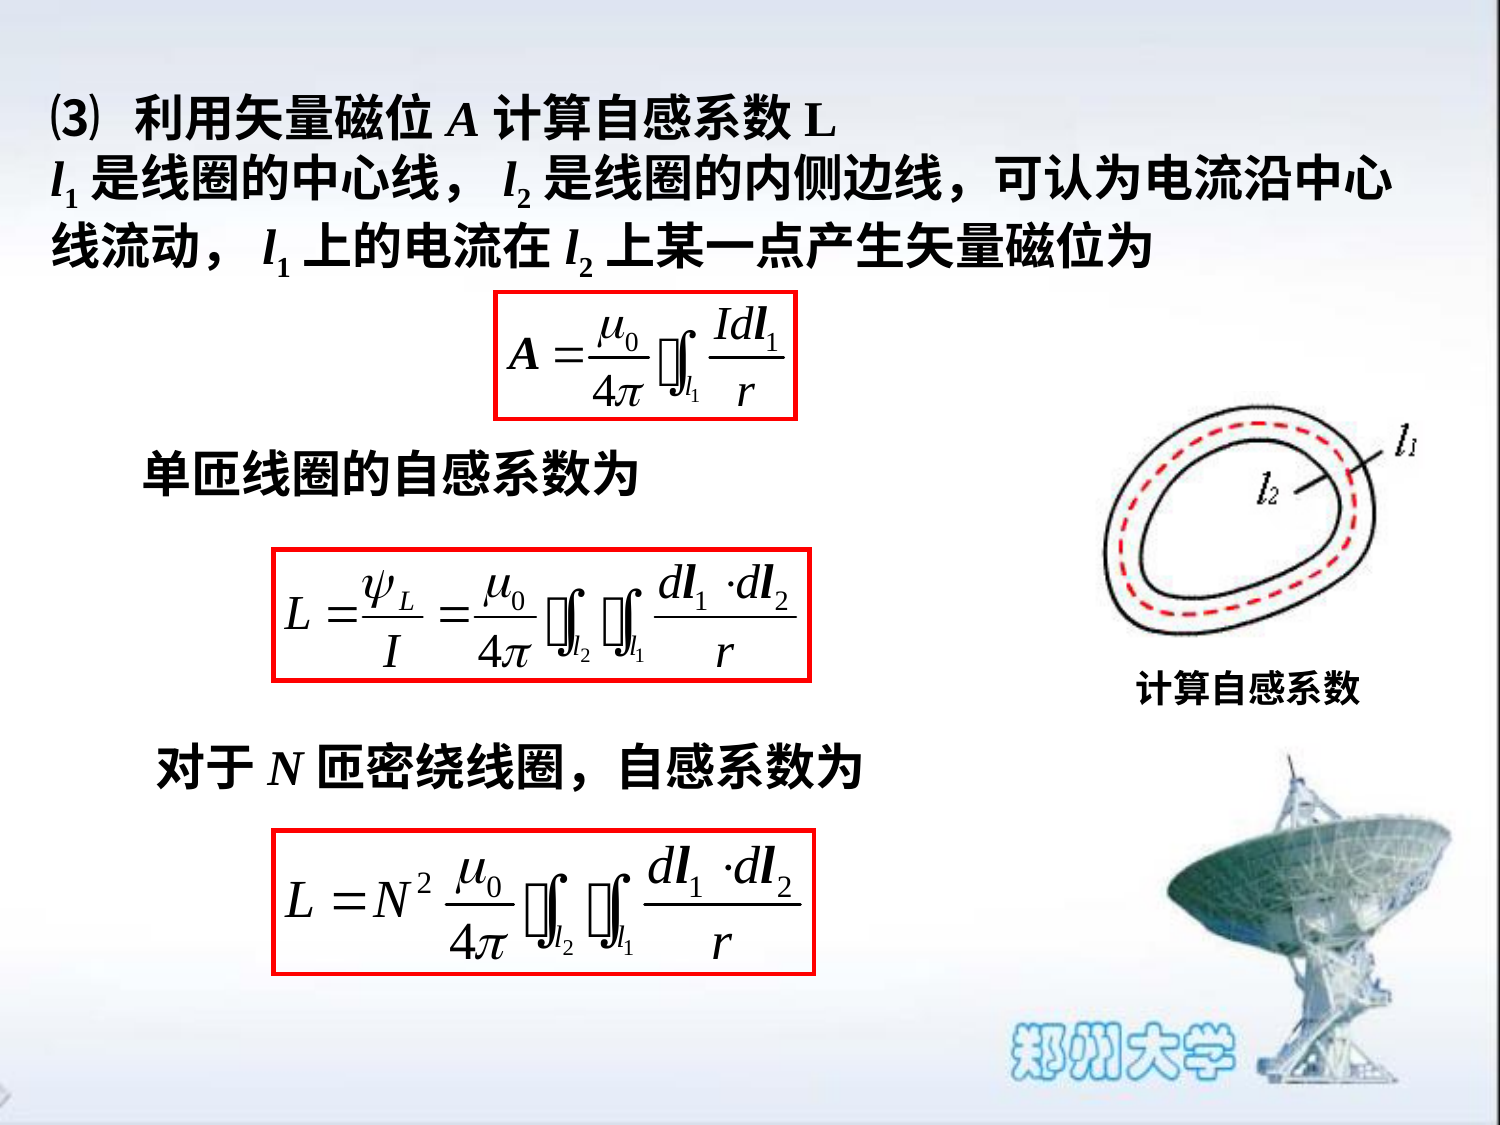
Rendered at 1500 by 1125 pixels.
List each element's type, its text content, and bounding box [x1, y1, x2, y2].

text_box 单匝线圈的自感系数为 [39, 435, 689, 511]
text_box 计算自感系数 [1033, 657, 1459, 717]
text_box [497, 294, 794, 417]
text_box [275, 552, 807, 678]
picture [0, 0, 1500, 1125]
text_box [275, 832, 812, 972]
text_box 对于N匝密绕线圈，自感系数为 [53, 728, 892, 804]
text_box ⑶ 利用矢量磁位A计算自感系数L l1是线圈的中心线，l2是线圈的内侧边线，可认为电流沿中心线流动，l1上的电流在l2上某一点产生矢量磁位为 [35, 79, 1436, 291]
